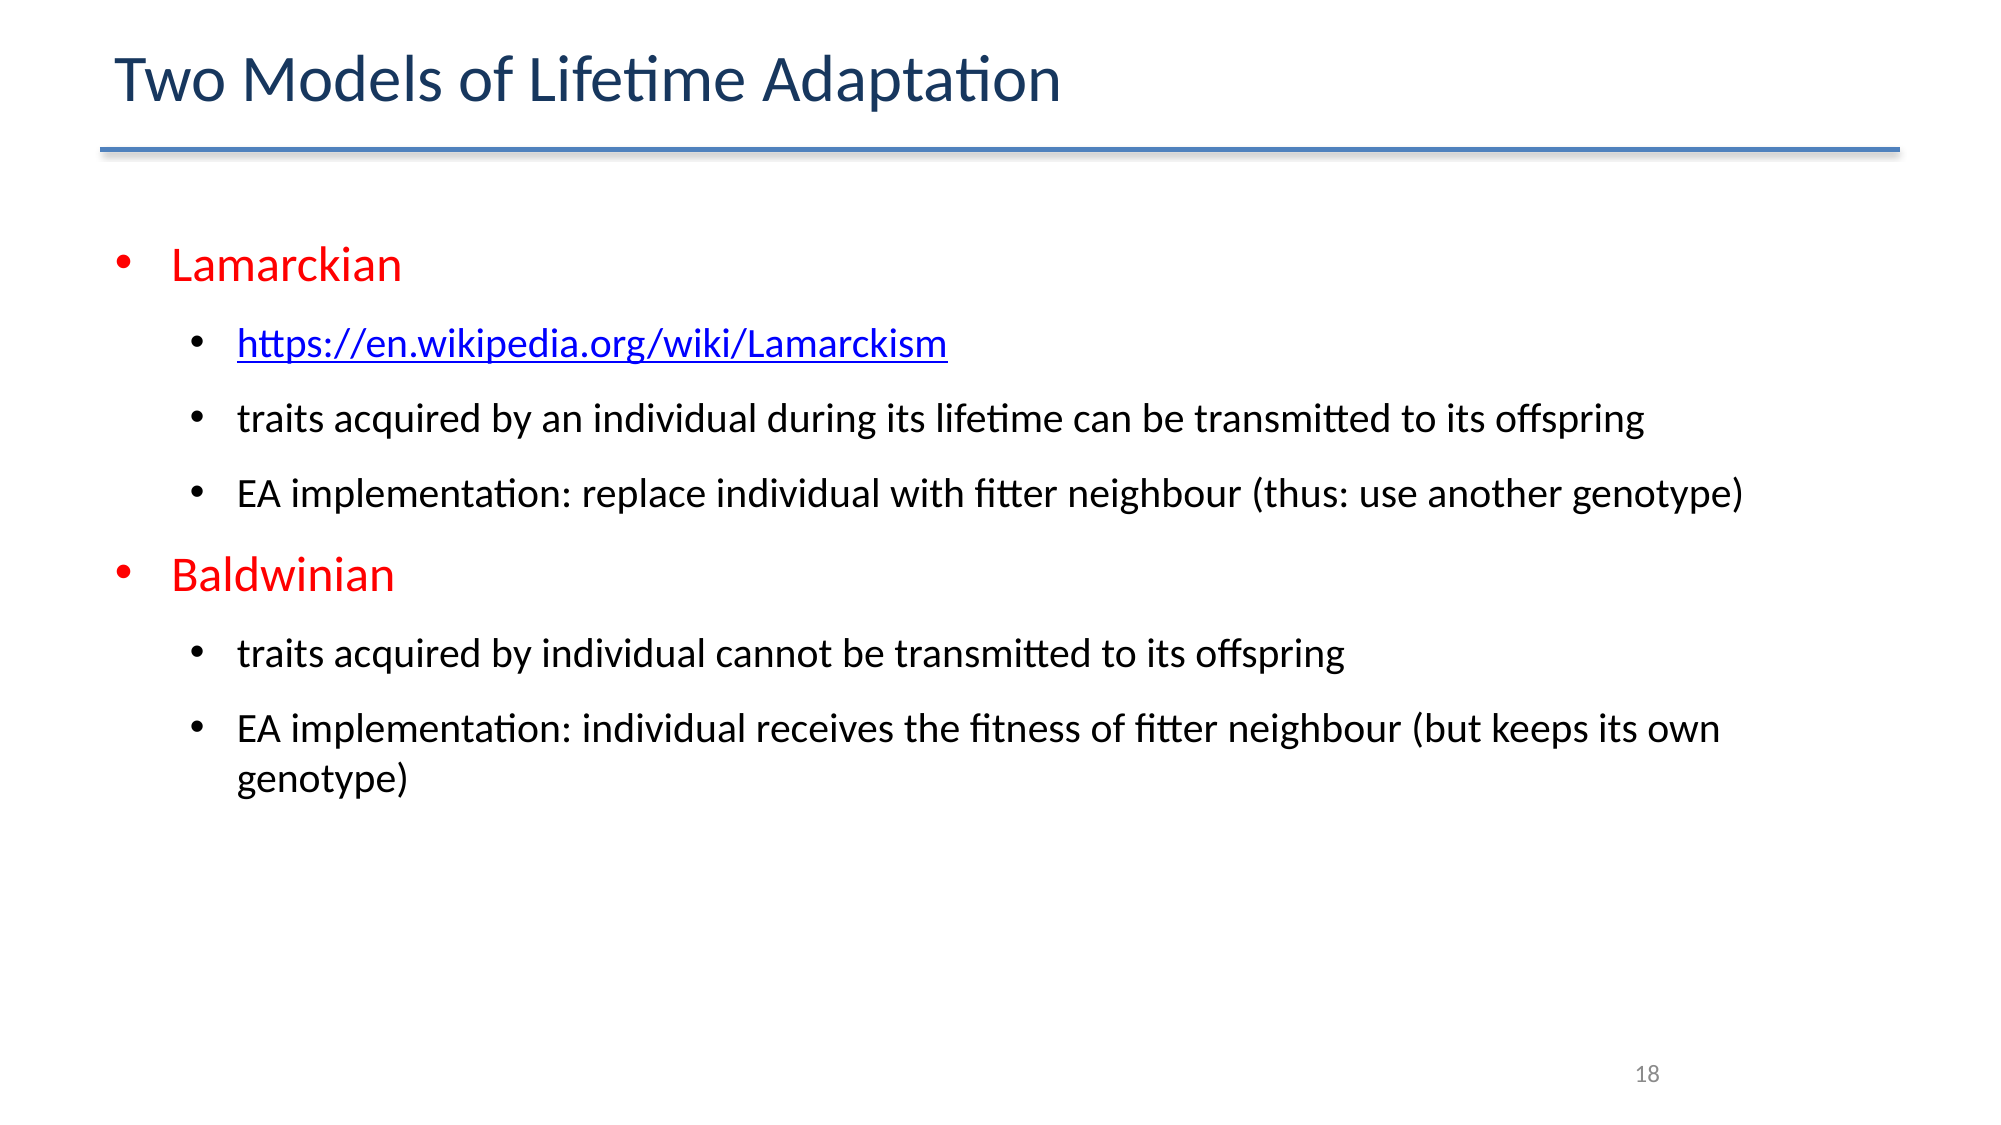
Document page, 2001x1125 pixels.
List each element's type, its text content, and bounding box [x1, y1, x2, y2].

title Two Models of Lifetime Adaptation [99, 3, 1900, 147]
list Lamarckian https://en.wikipedia.org/wiki/Lamarckism traits acquired by an individual during its lifetime can be transmitted to its offspring EA implementation: replace individual with fitter neighbour (thus: use another genotype) Baldwinian traits acquired by individual cannot be transmitted to its offspring EA implementation: individual receives the fitness of fitter neighbour (but keeps its own genotype) [99, 223, 1900, 966]
slide_number 17 [1325, 1042, 1675, 1103]
